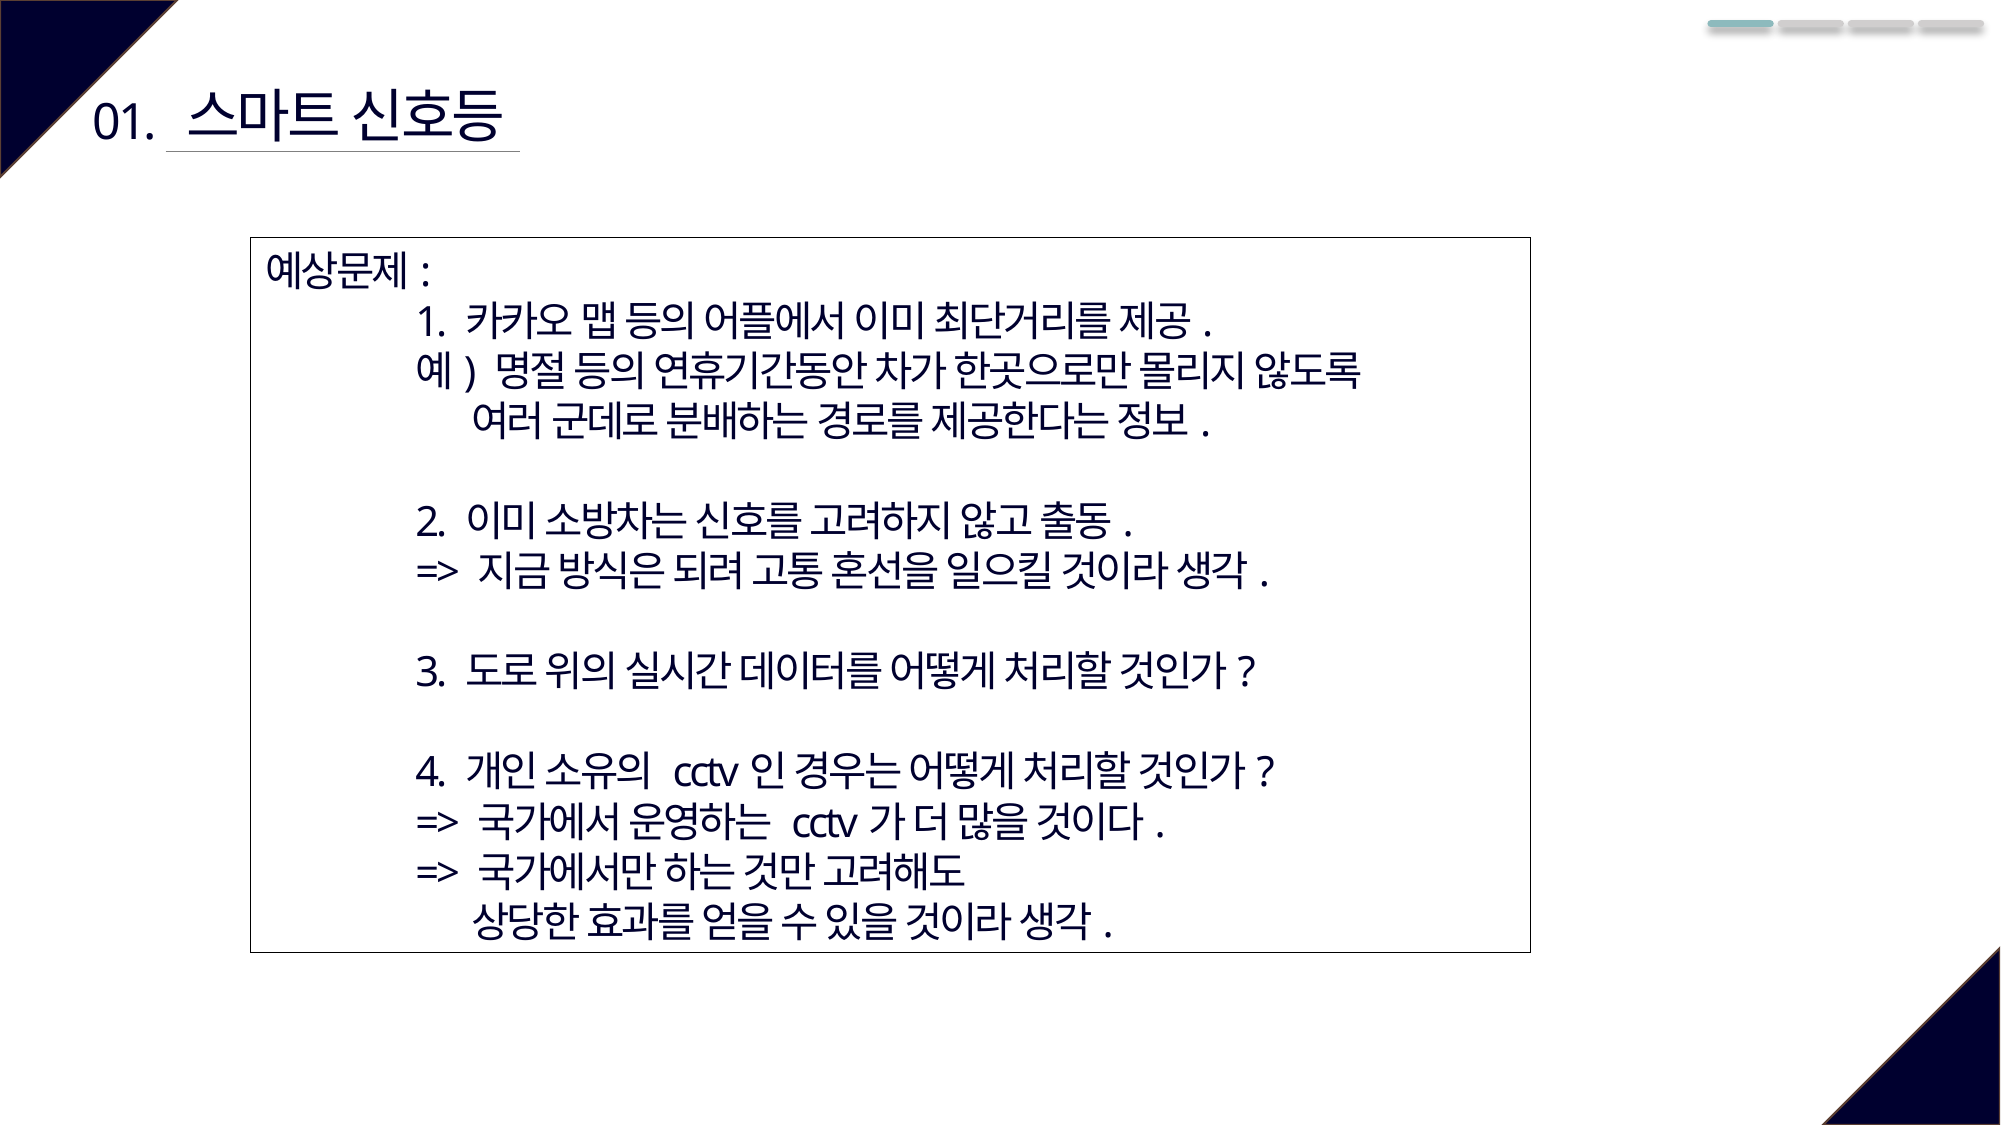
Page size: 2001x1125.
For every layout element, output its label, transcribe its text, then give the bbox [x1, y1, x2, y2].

text_box 01. [78, 81, 172, 157]
text_box 예상문제: 1. 카카오 맵 등의 어플에서 이미 최단거리를 제공. 예) 명절 등의 연휴기간동안 차가 한곳으로만 몰리지 않도록 여러 군데로 분배하는 경로를 제공한다는 정보. 2. 이미 소방차는 신호를 고려하지 않고 출동. => 지금 방식은 되려 고통 혼선을 일으킬 것이라 생각. 3. 도로 위의 실시간 데이터를 어떻게 처리할 것인가? 4. 개인 소유의 cctv인 경우는 어떻게 처리할 것인가? => 국가에서 운영하는 cctv가 더 많을 것이다. => 국가에서만 하는 것만 고려해도 상당한 효과를 얻을 수 있을 것이라 생각. [250, 237, 1531, 953]
text_box 스마트 신호등 [171, 71, 520, 151]
text_box 스마트 신호등 [172, 152, 520, 157]
